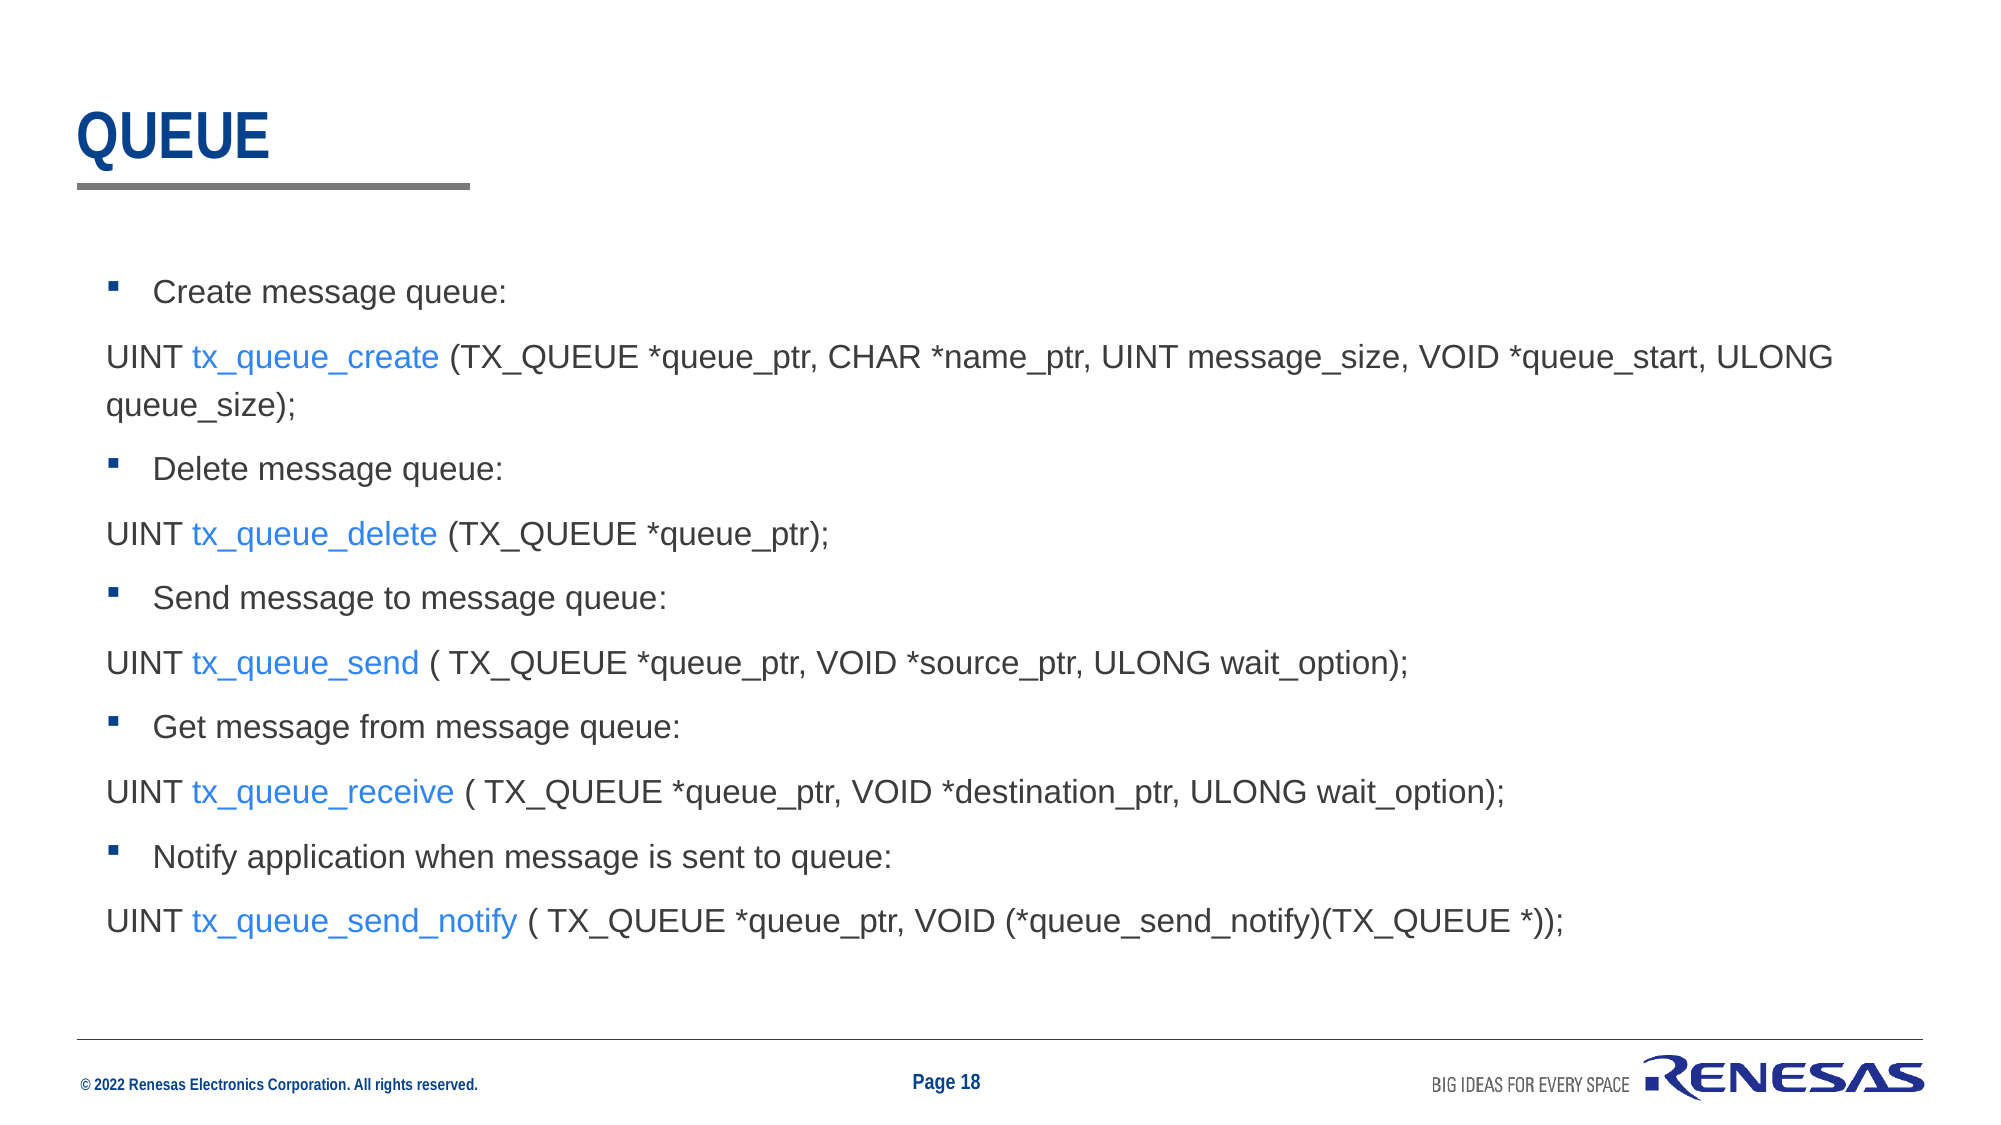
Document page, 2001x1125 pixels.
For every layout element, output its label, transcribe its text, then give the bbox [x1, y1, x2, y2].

picture [1425, 1049, 1933, 1106]
title queue [76, 99, 1922, 173]
text_box Create message queue: UINT tx_queue_create (TX_QUEUE *queue_ptr, CHAR *name_ptr, UINT message_size, VOID *queue_start, ULONG queue_size); Delete message queue: UINT tx_queue_delete (TX_QUEUE *queue_ptr); Send message to message queue: UINT tx_queue_send ( TX_QUEUE *queue_ptr, VOID *source_ptr, ULONG wait_option); Get message from message queue: UINT tx_queue_receive ( TX_QUEUE *queue_ptr, VOID *destination_ptr, ULONG wait_option); Notify application when message is sent to queue: UINT tx_queue_send_notify ( TX_QUEUE *queue_ptr, VOID (*queue_send_notify)(TX_QUEUE *)); [76, 262, 2000, 940]
